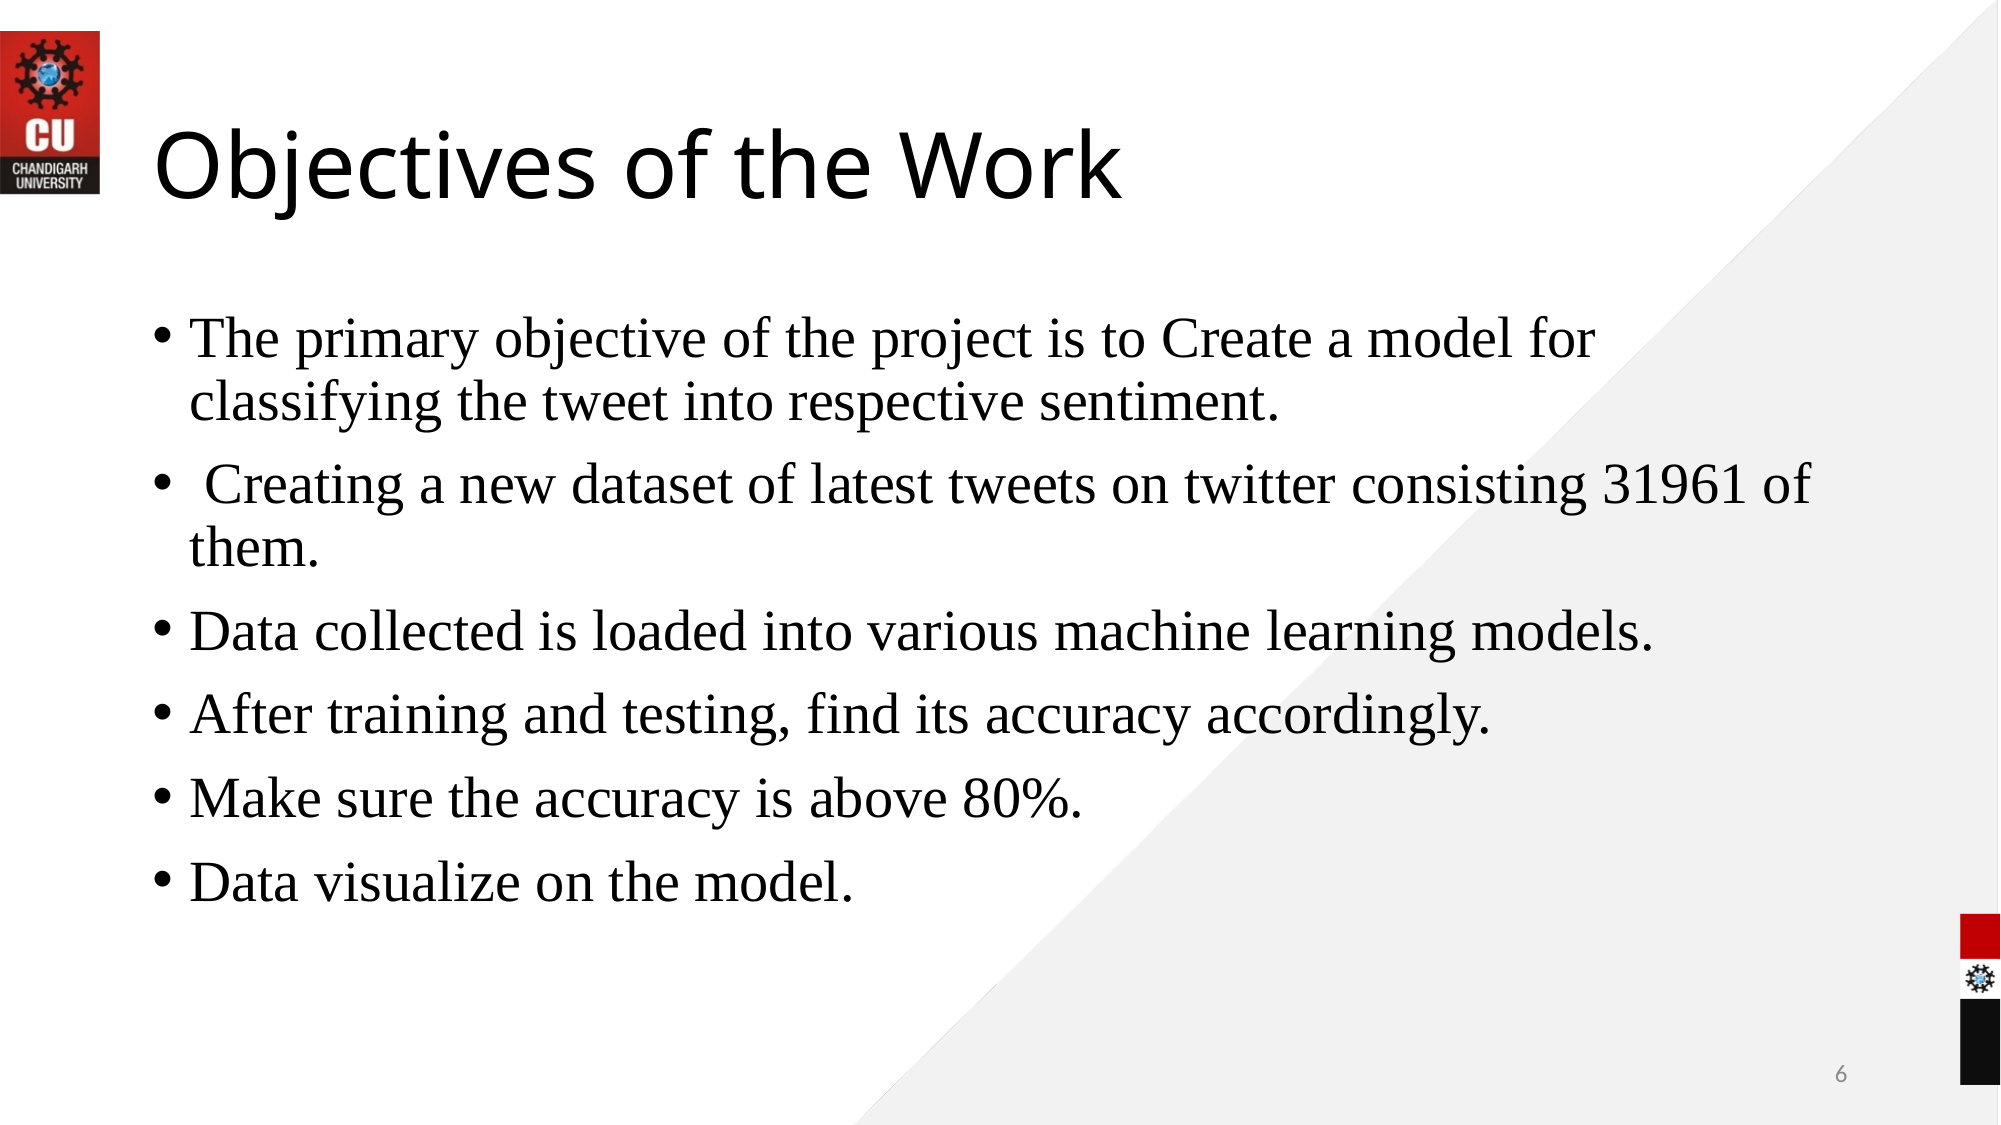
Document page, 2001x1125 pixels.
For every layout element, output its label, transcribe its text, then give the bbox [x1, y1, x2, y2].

list The primary objective of the project is to Create a model for classifying the tweet into respective sentiment. Creating a new dataset of latest tweets on twitter consisting 31961 of them. Data collected is loaded into various machine learning models. After training and testing, find its accuracy accordingly. Make sure the accuracy is above 80%. Data visualize on the model. [137, 299, 1863, 1014]
title Objectives of the Work [137, 59, 1863, 278]
picture [0, 0, 2001, 1125]
slide_number 6 [1412, 1042, 1863, 1103]
